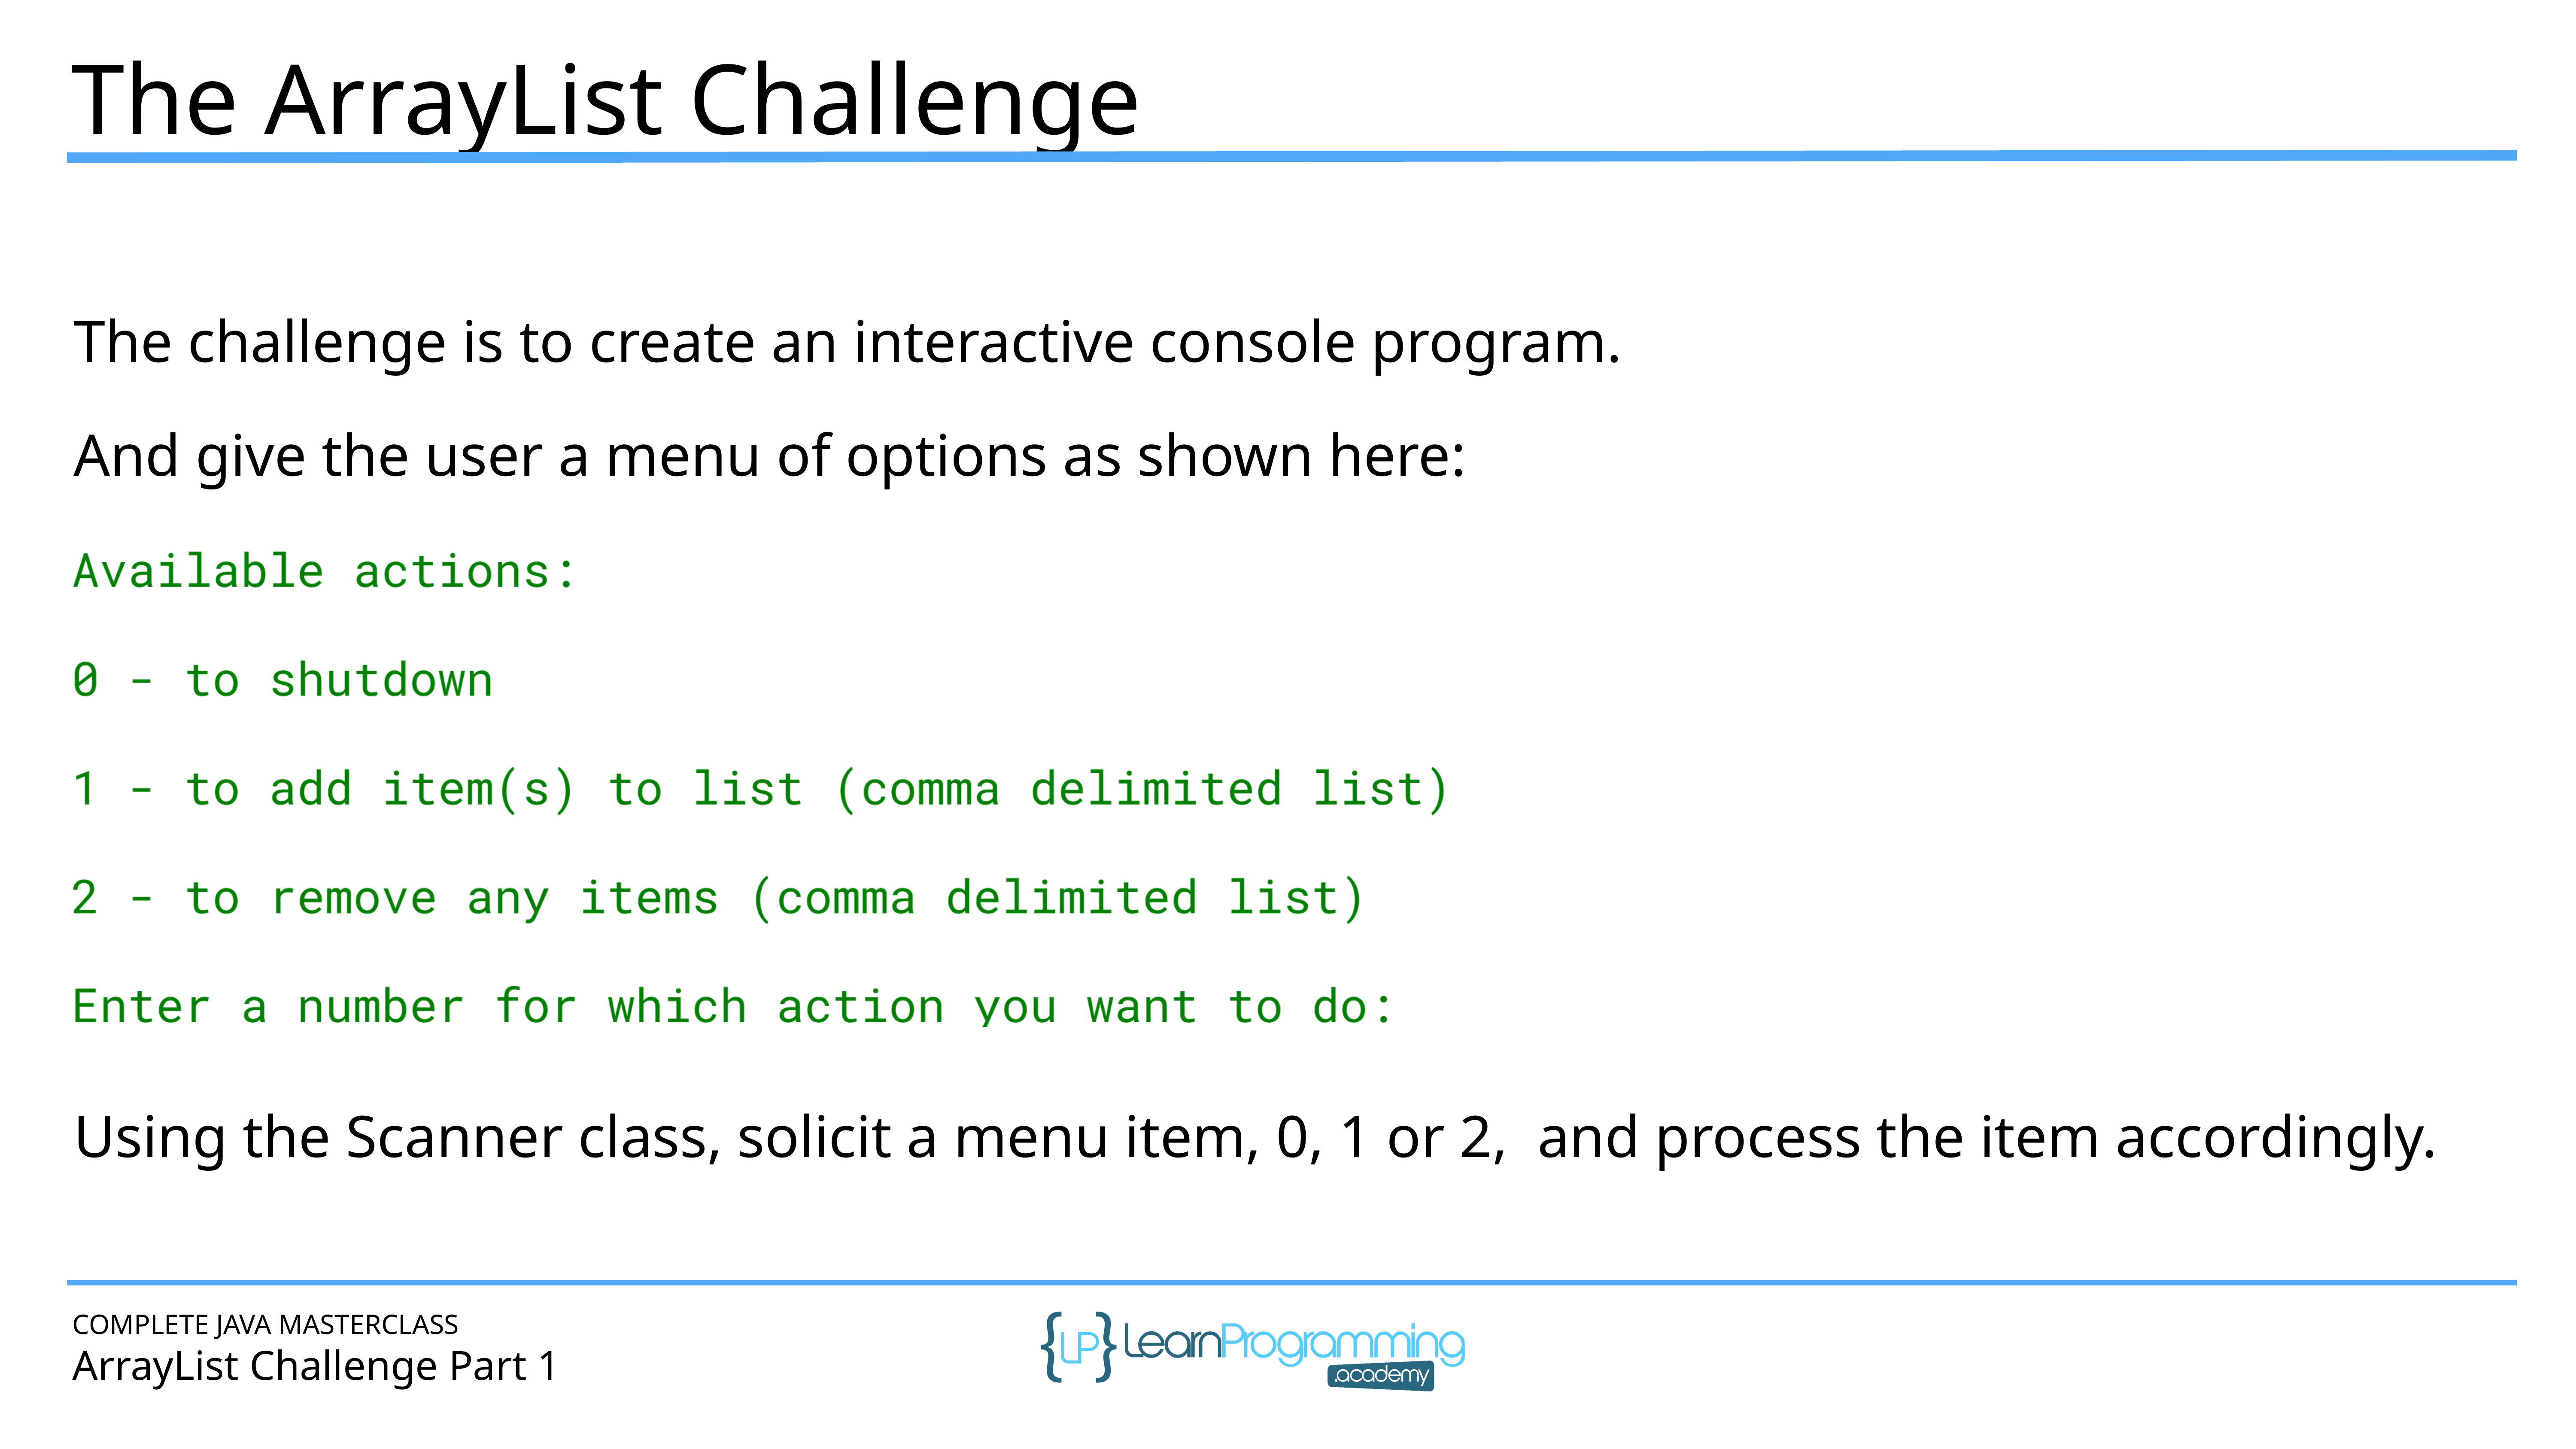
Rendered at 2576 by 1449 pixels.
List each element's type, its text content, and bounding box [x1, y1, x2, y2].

text_box COMPLETE JAVA MASTERCLASS ArrayList Challenge Part 1 [67, 1302, 1030, 1394]
text_box The challenge is to create an interactive console program. And give the user a menu of options as shown here: Using the Scanner class, solicit a menu item, 0, 1 or 2, and process the item accordingly. [67, 302, 2517, 1274]
picture [72, 549, 1447, 1027]
picture [1032, 1302, 1477, 1400]
text_box The ArrayList Challenge [66, 32, 1148, 159]
